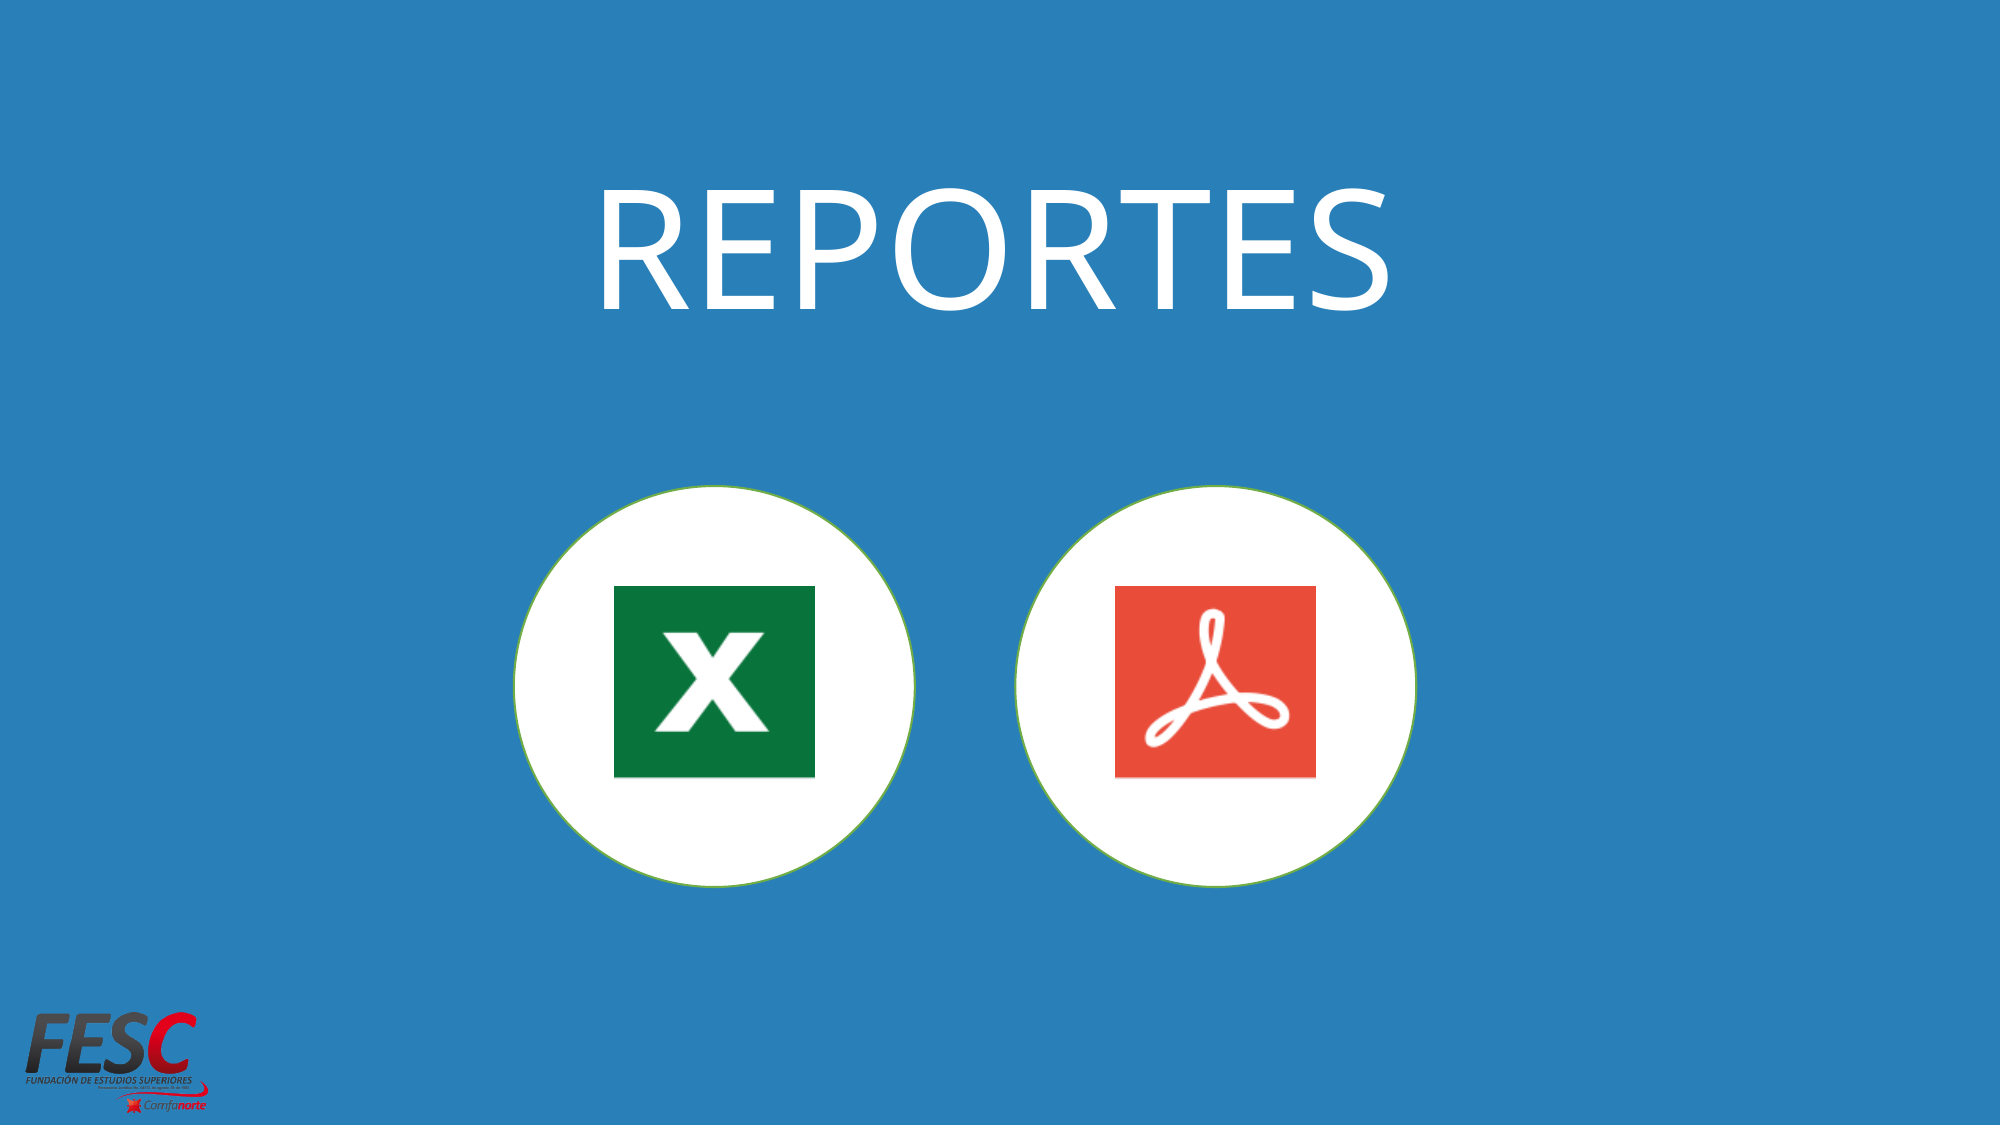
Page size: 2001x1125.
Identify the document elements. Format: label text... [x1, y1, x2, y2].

picture [1115, 586, 1316, 787]
text_box REPORTES [573, 135, 1412, 351]
picture [614, 586, 815, 787]
text_box [512, 484, 916, 889]
text_box [1014, 484, 1418, 889]
picture [25, 1012, 208, 1113]
